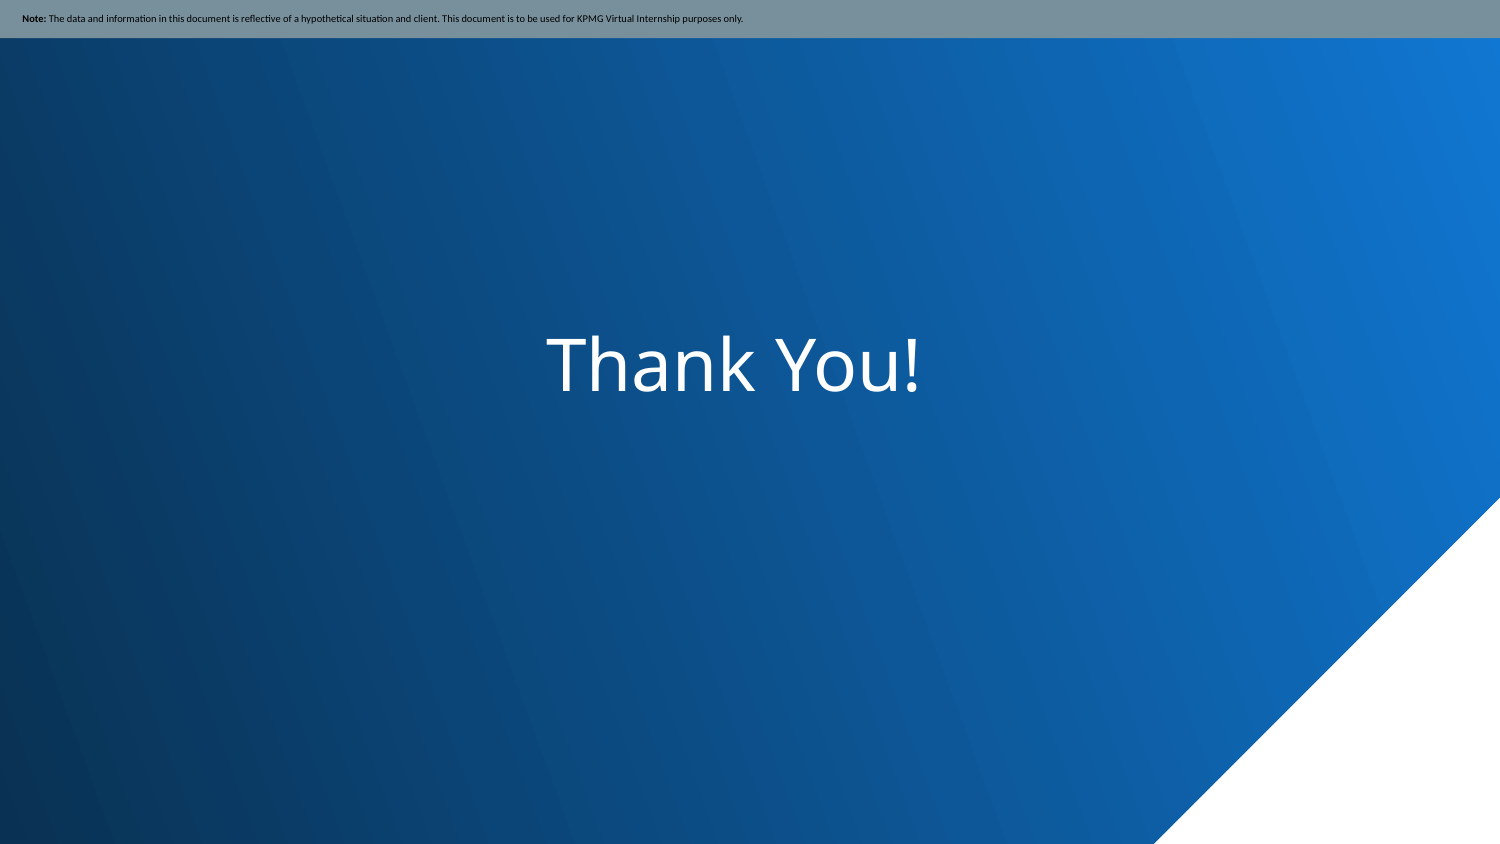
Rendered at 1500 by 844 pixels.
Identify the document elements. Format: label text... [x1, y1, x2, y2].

text_box Thank You! [530, 303, 1180, 421]
text_box [0, 39, 1500, 844]
text_box Note: The data and information in this document is reflective of a hypothetical situation and client. This document is to be used for KPMG Virtual Internship purposes only. [0, 0, 1500, 39]
